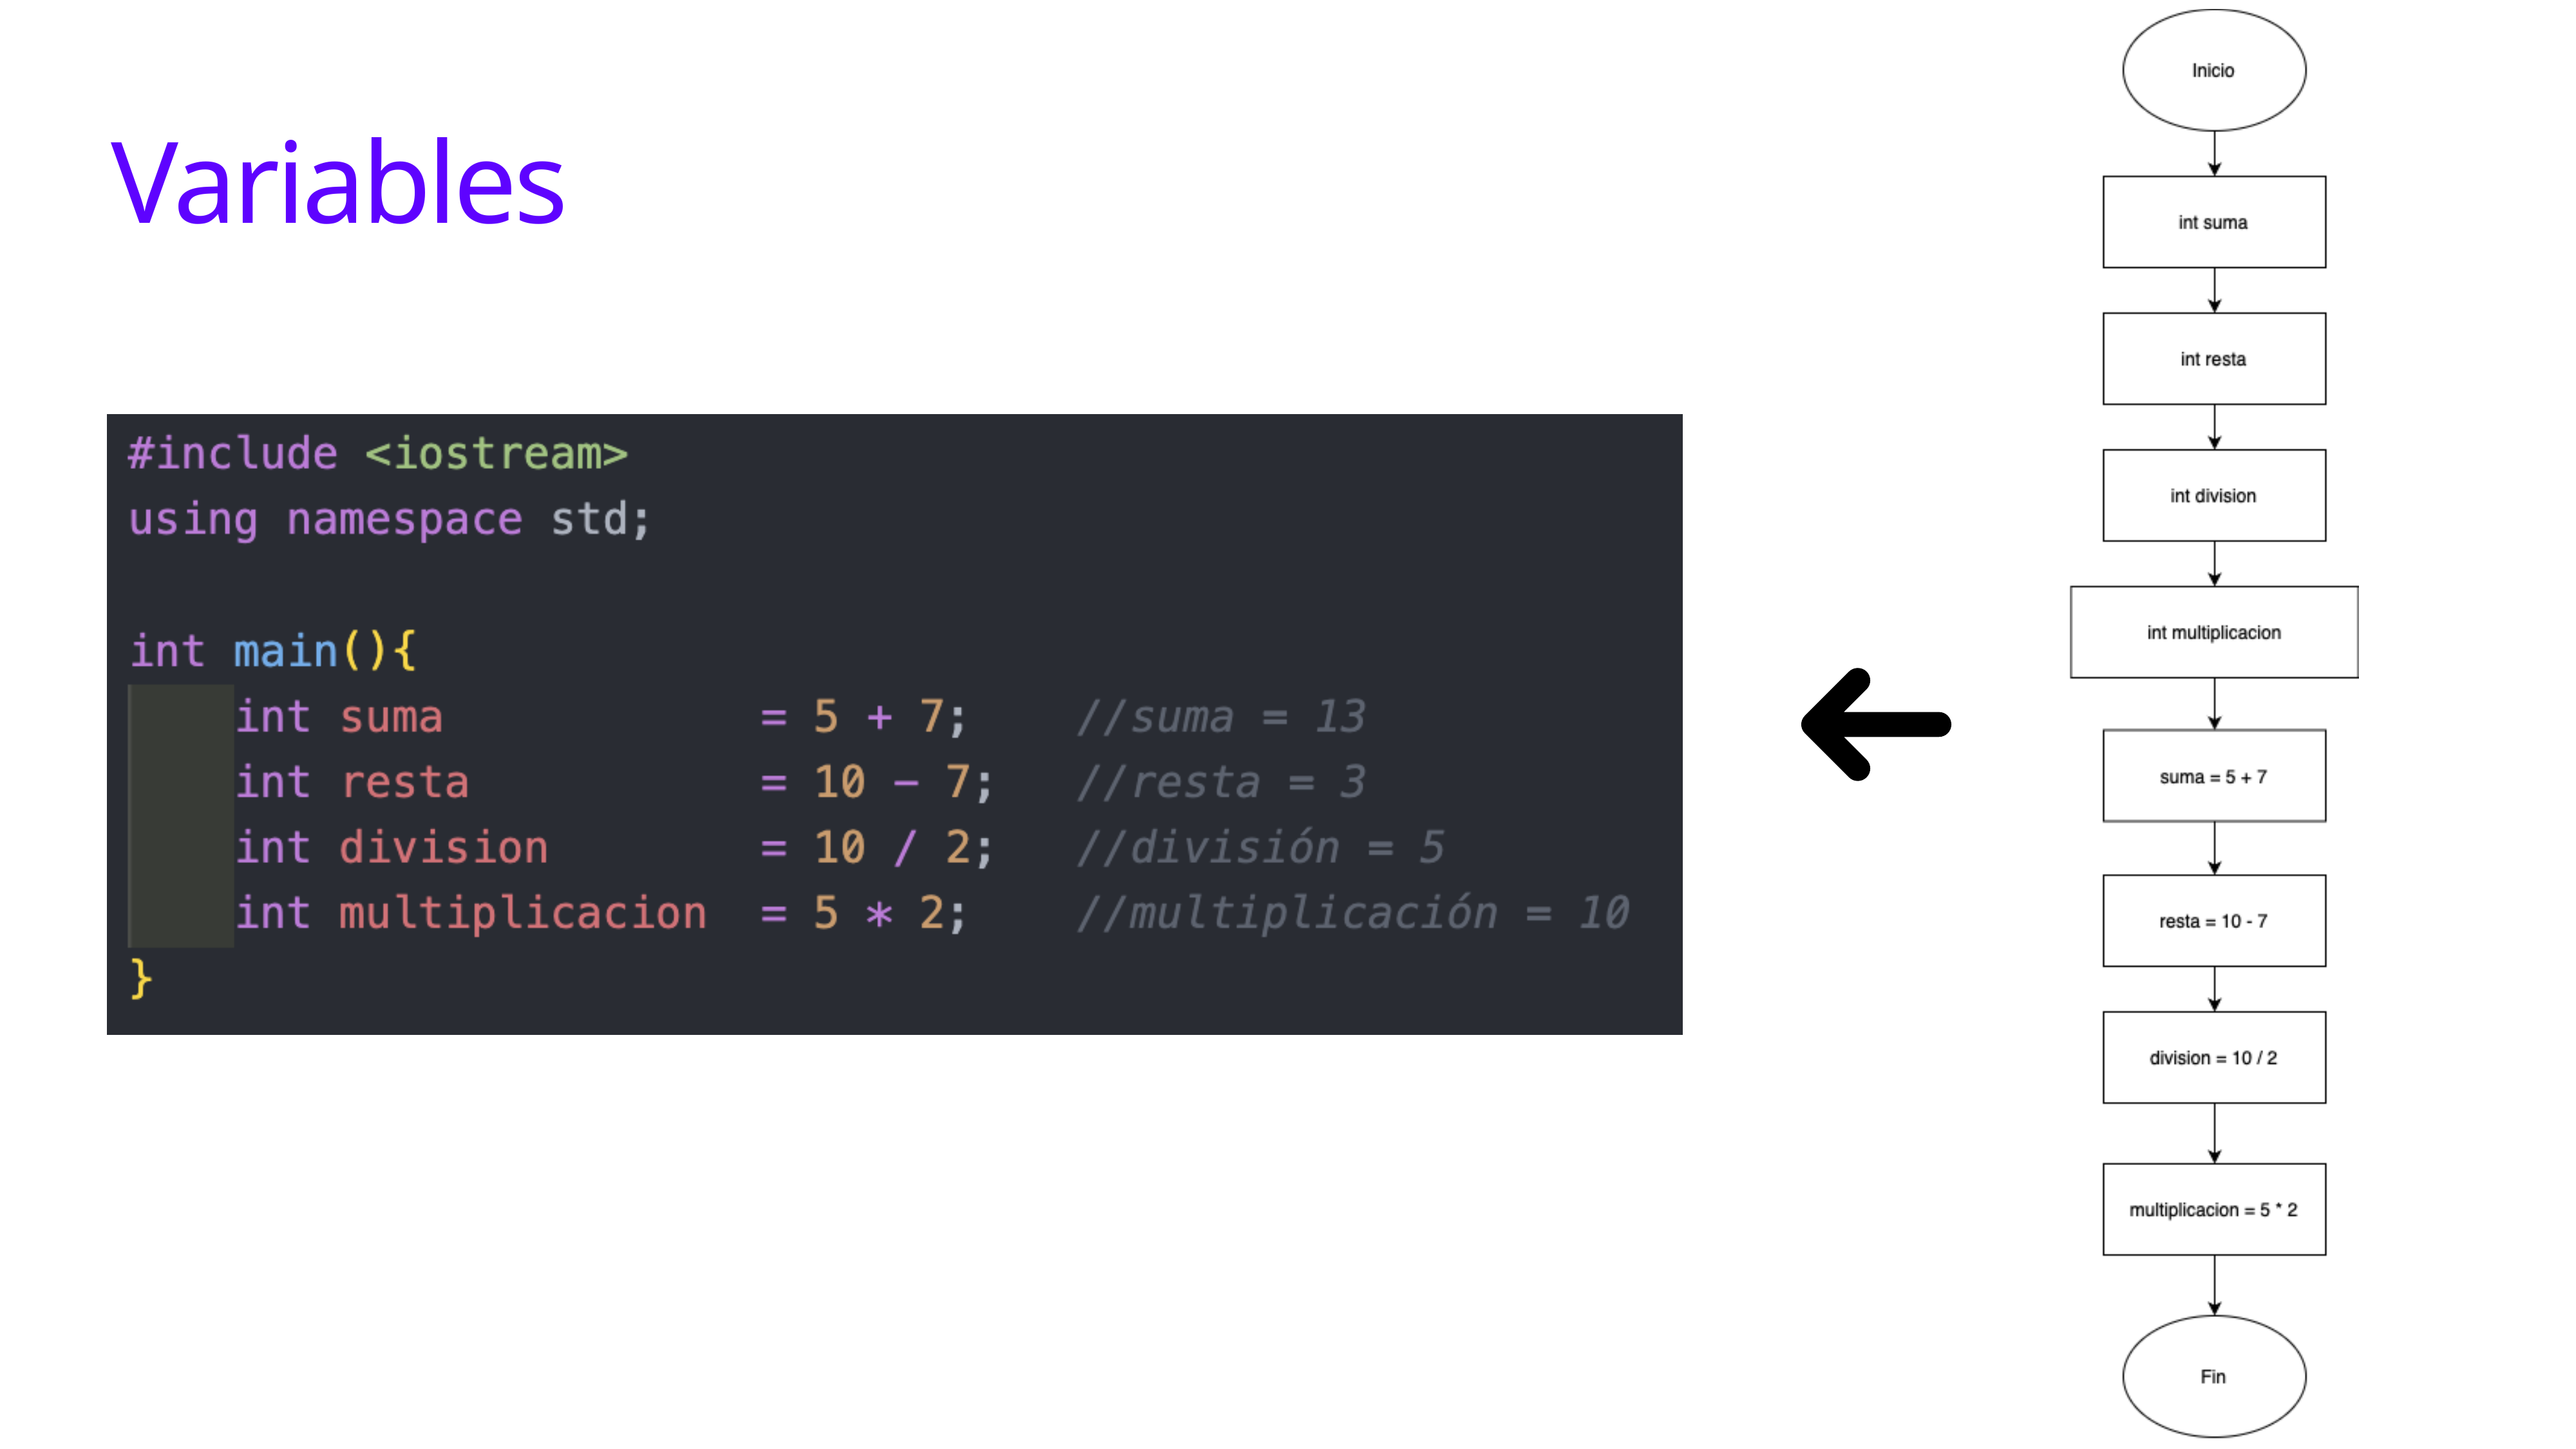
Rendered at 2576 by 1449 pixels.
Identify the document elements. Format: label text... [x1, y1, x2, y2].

picture [107, 414, 1683, 1035]
picture [2070, 9, 2359, 1440]
text_box [1801, 668, 1952, 781]
title Variables [0, 86, 1628, 251]
